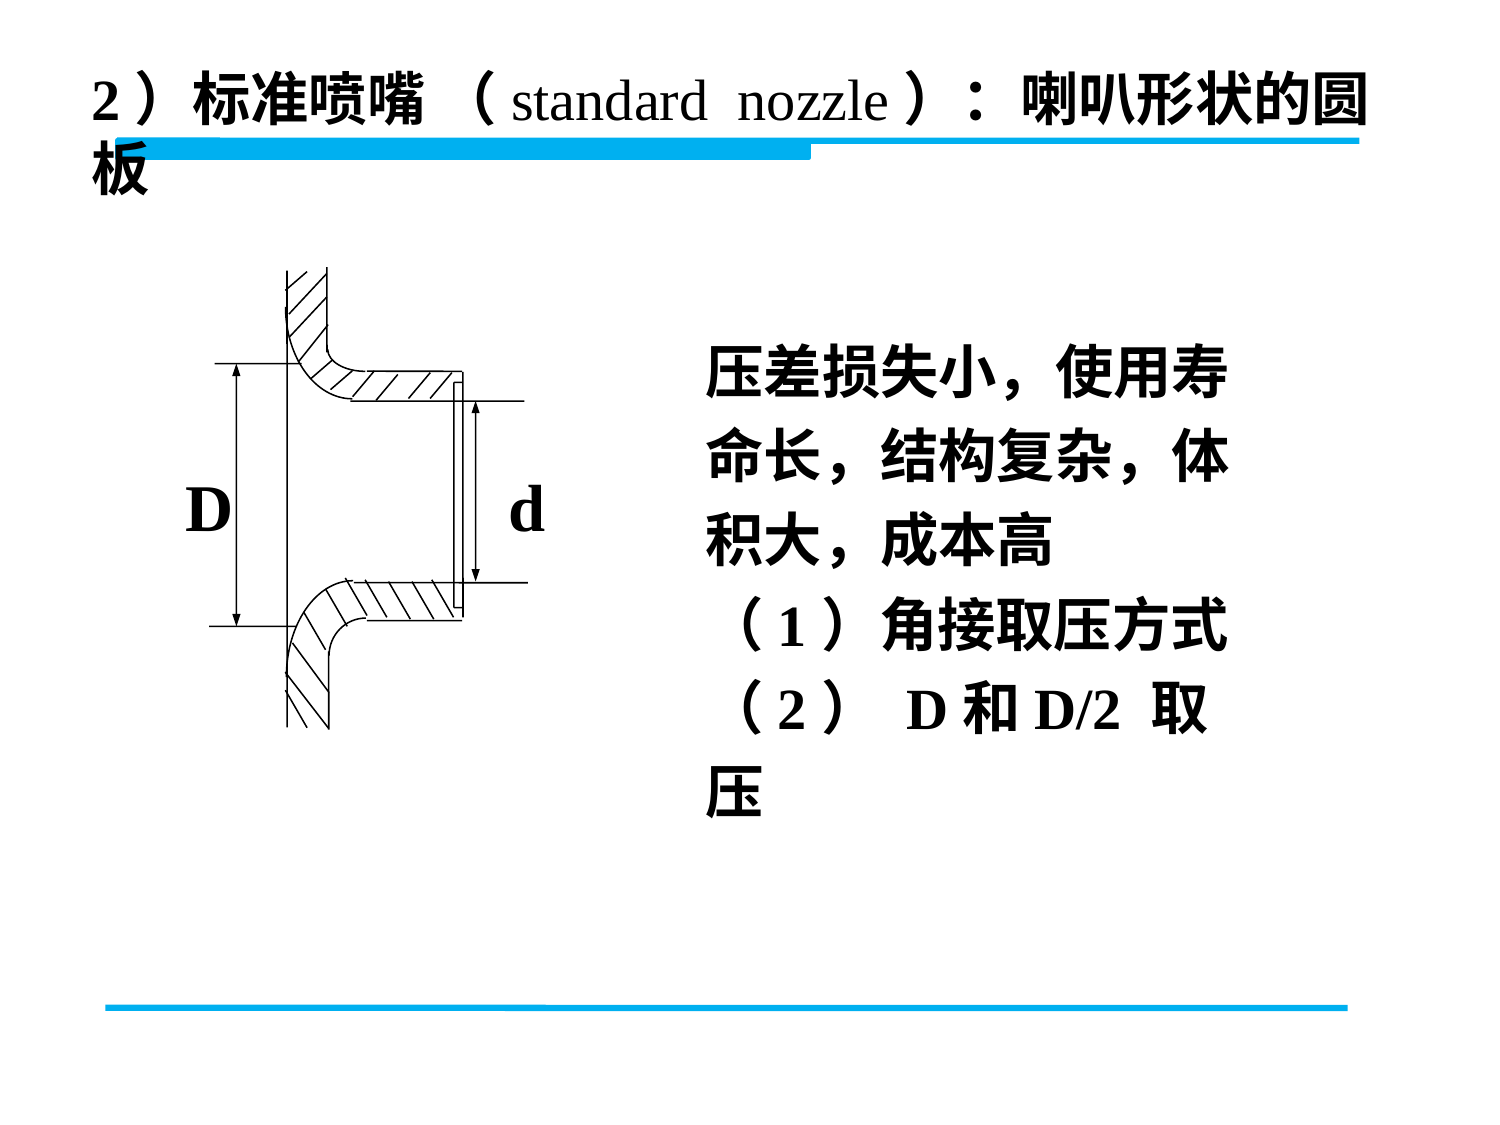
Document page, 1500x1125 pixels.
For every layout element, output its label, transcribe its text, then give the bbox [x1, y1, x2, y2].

text_box [37, 7, 1450, 990]
text_box 压差损失小，使用寿命长，结构复杂，体积大，成本高 （1）角接取压方式 （2） D和D/2 取压 [690, 314, 1270, 947]
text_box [170, 266, 603, 730]
text_box 2）标准喷嘴 （standard nozzle）：喇叭形状的圆板 [76, 54, 1412, 210]
